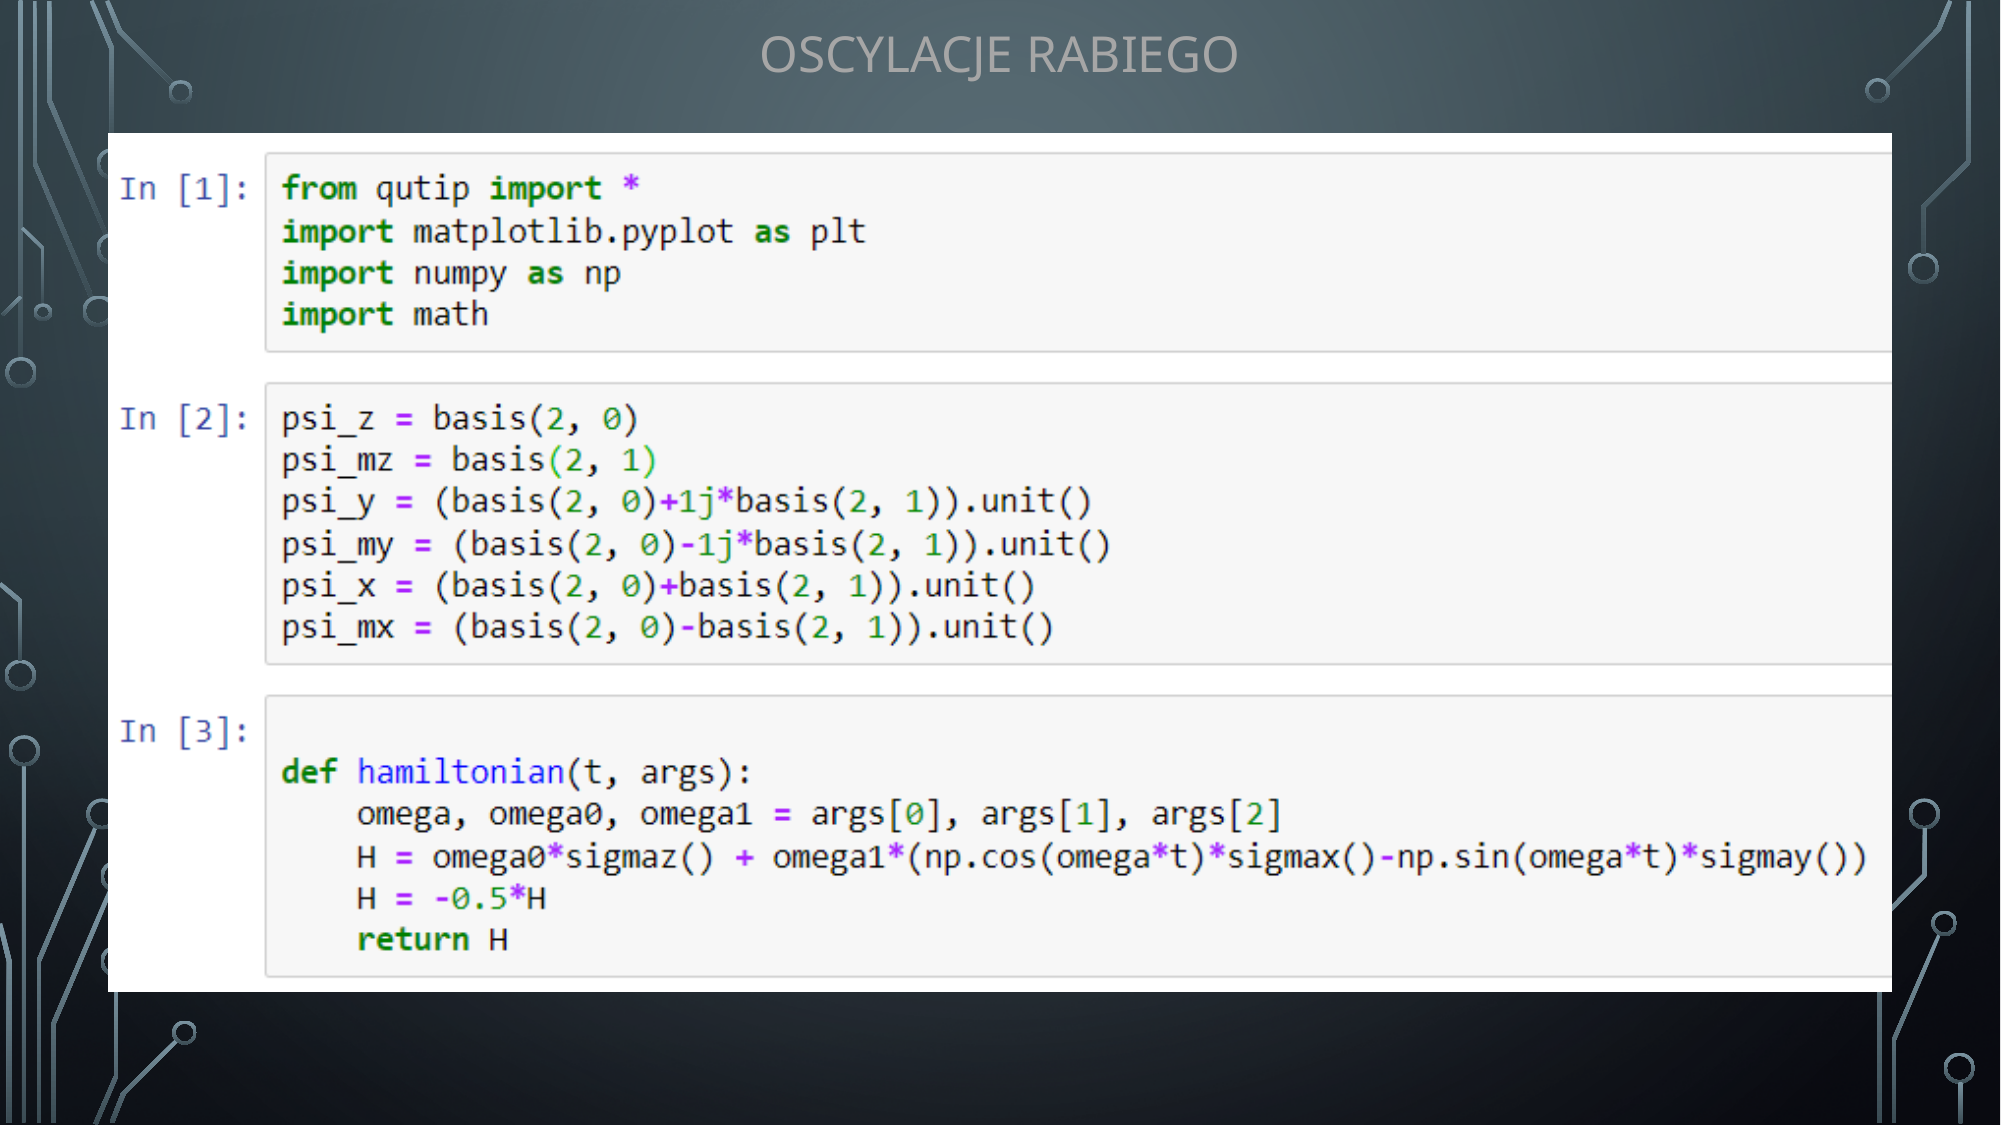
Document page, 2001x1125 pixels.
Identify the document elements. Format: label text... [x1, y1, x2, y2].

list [108, 133, 1892, 992]
title Oscylacje Rabiego [187, 22, 1813, 92]
